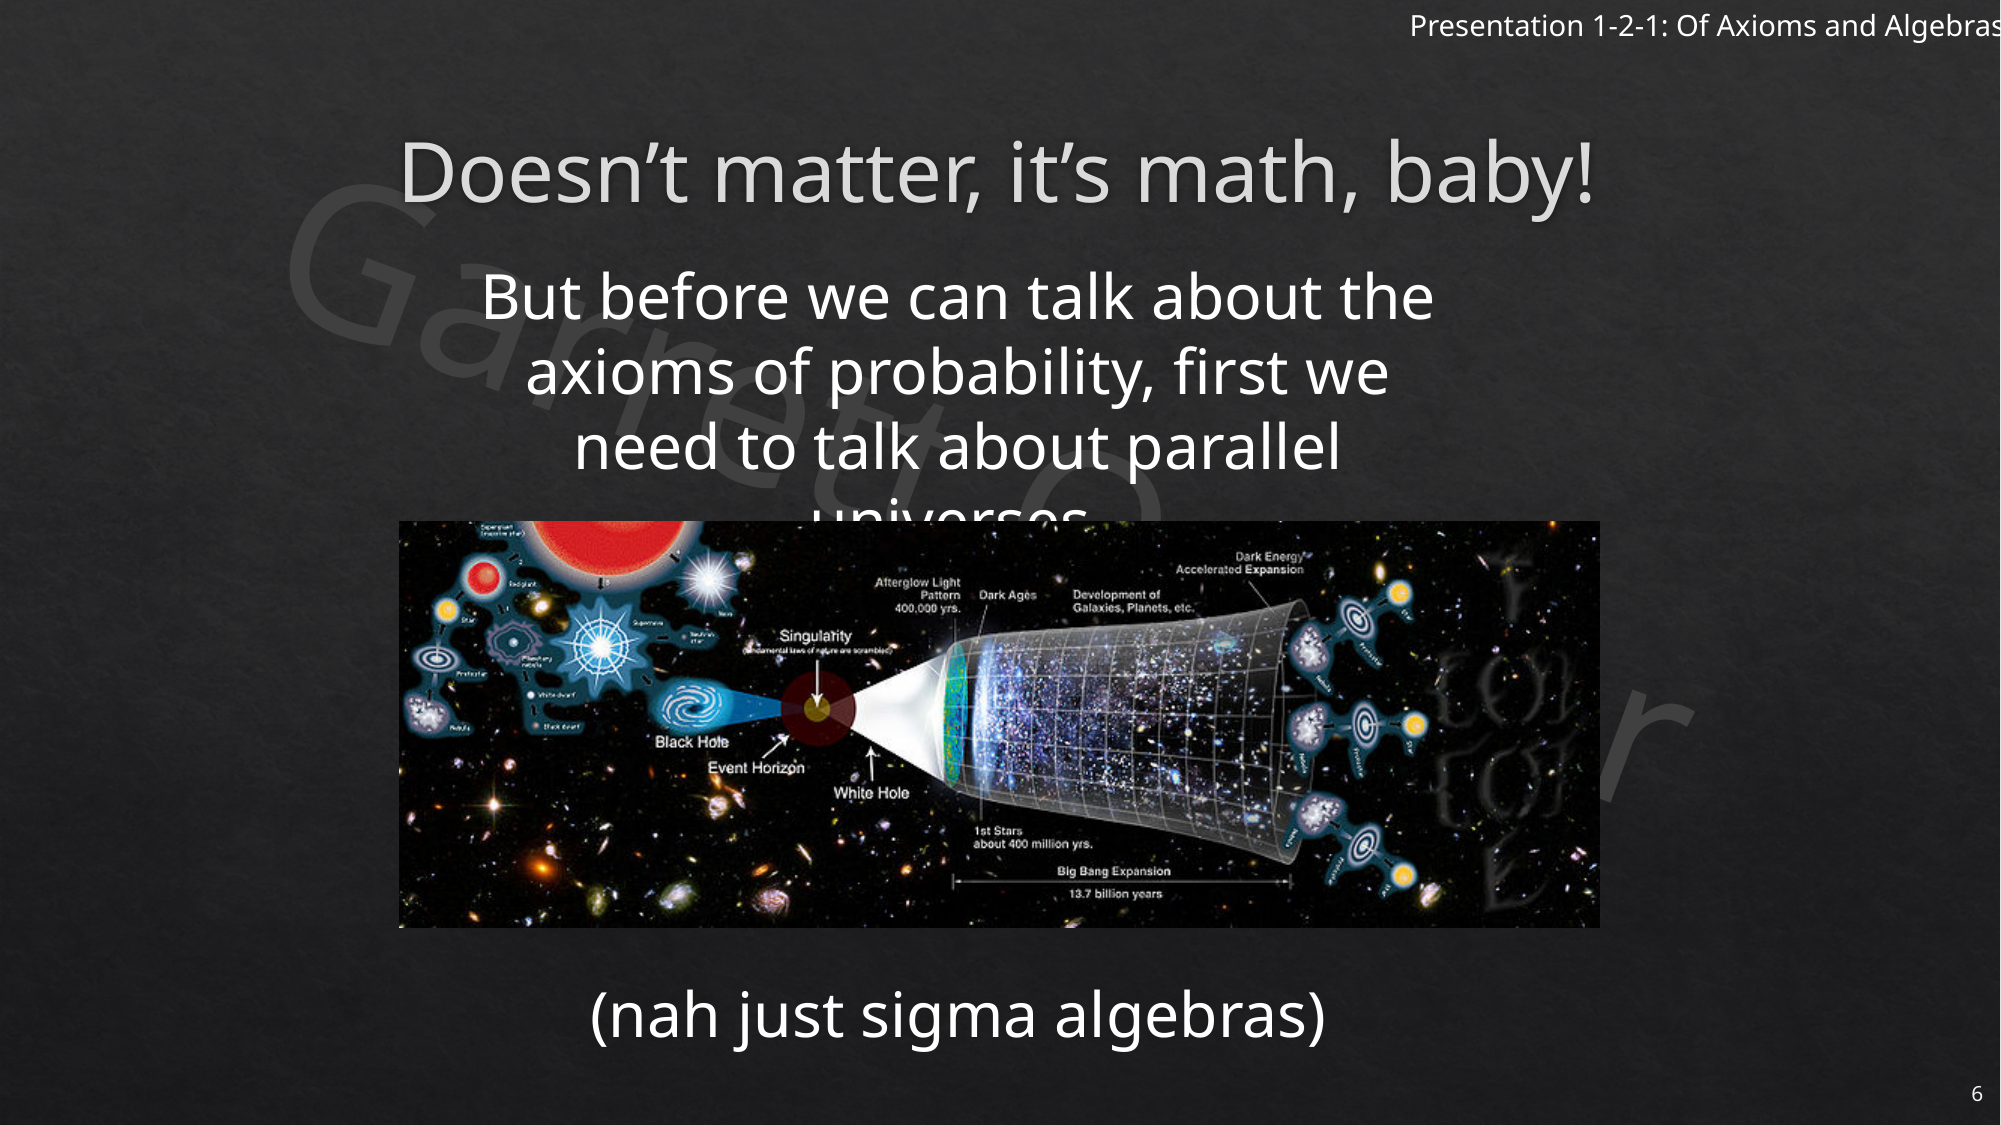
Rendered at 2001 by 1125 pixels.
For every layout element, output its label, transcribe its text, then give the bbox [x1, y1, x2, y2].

title Doesn’t matter, it’s math, baby! [135, 66, 1860, 273]
text_box (nah just sigma algebras) [458, 967, 1459, 1058]
slide_number 6 [1874, 1065, 1999, 1125]
text_box But before we can talk about the axioms of probability, first we need to talk about parallel universes. [458, 249, 1459, 517]
picture [399, 521, 1601, 929]
